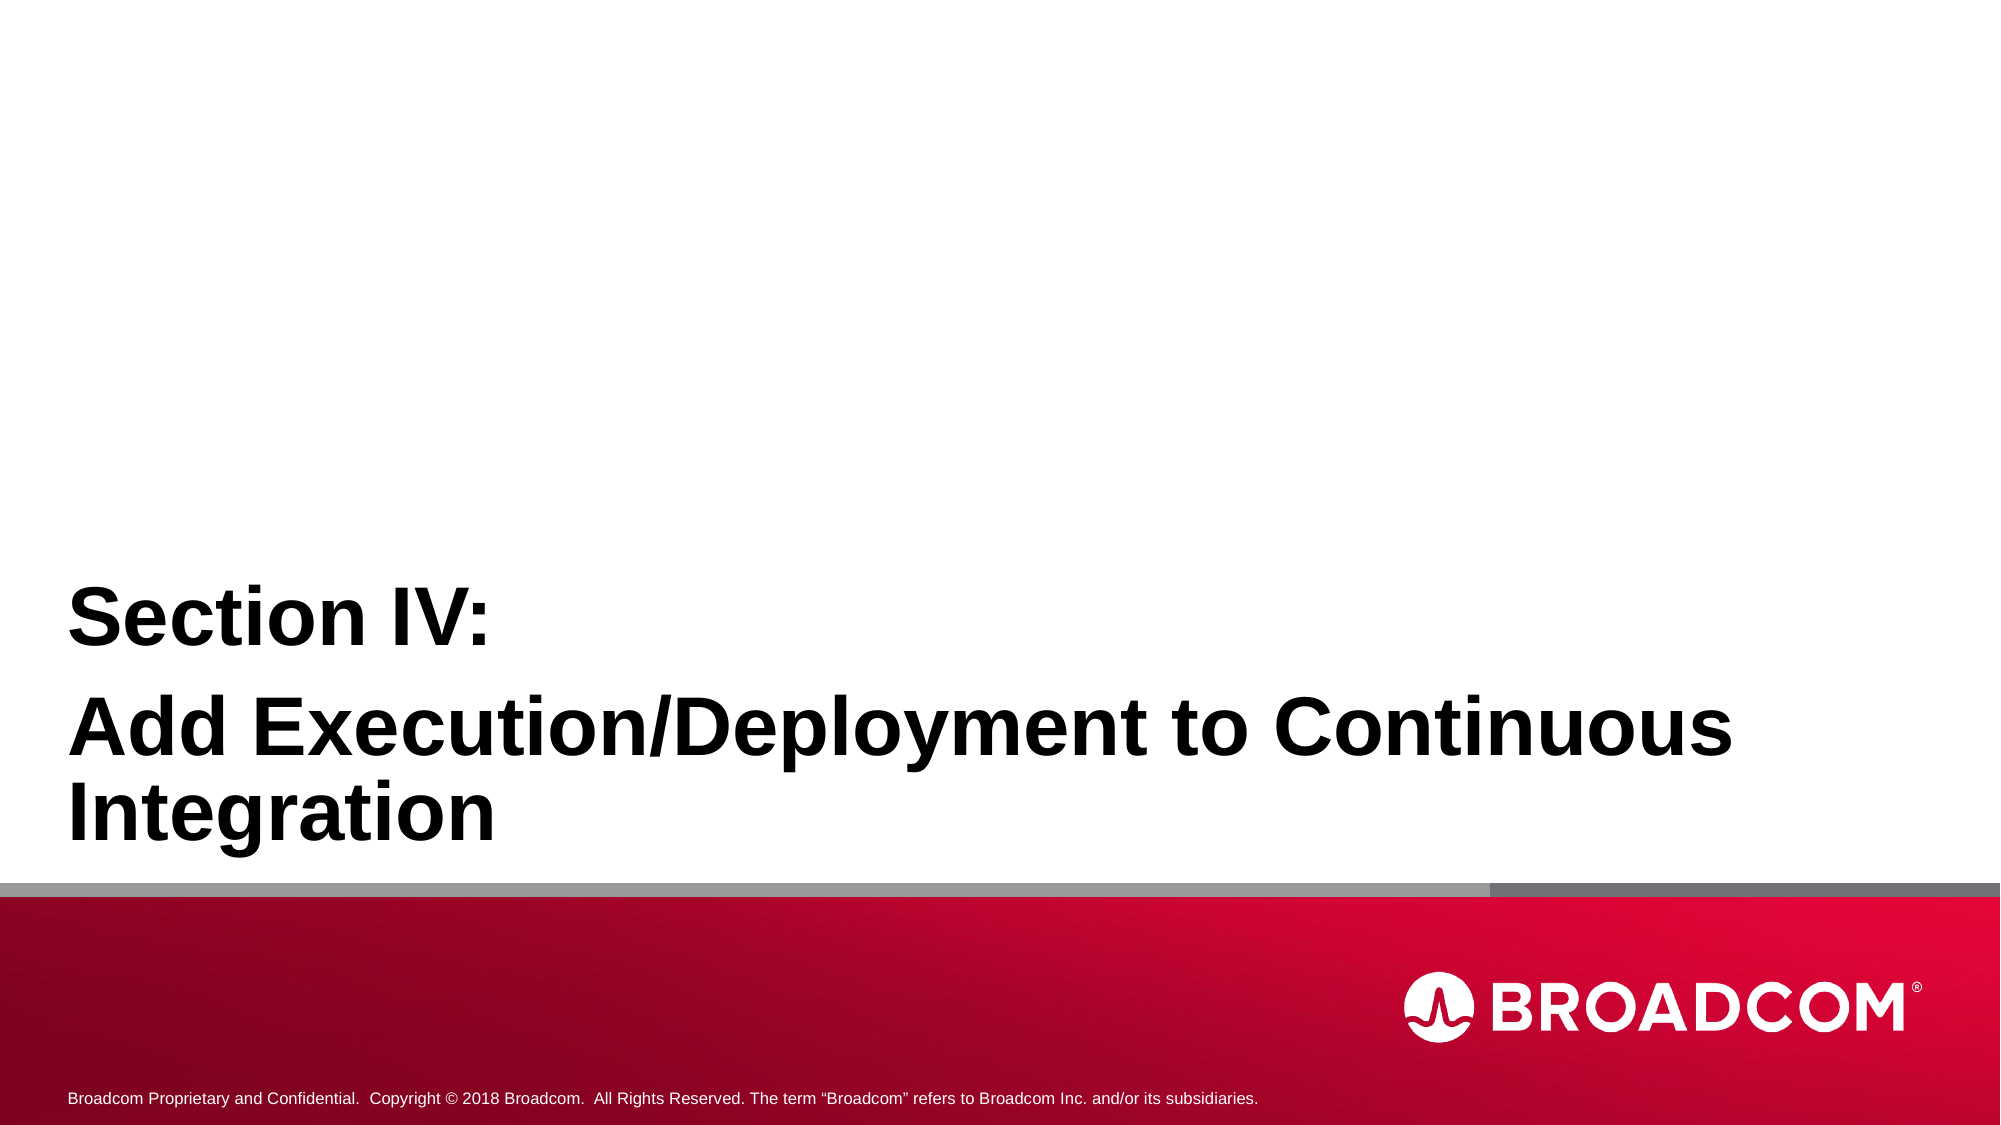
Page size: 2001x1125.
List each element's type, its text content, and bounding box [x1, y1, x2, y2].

list Section IV: Add Execution/Deployment to Continuous Integration [67, 219, 1841, 858]
picture [0, 897, 2000, 1125]
